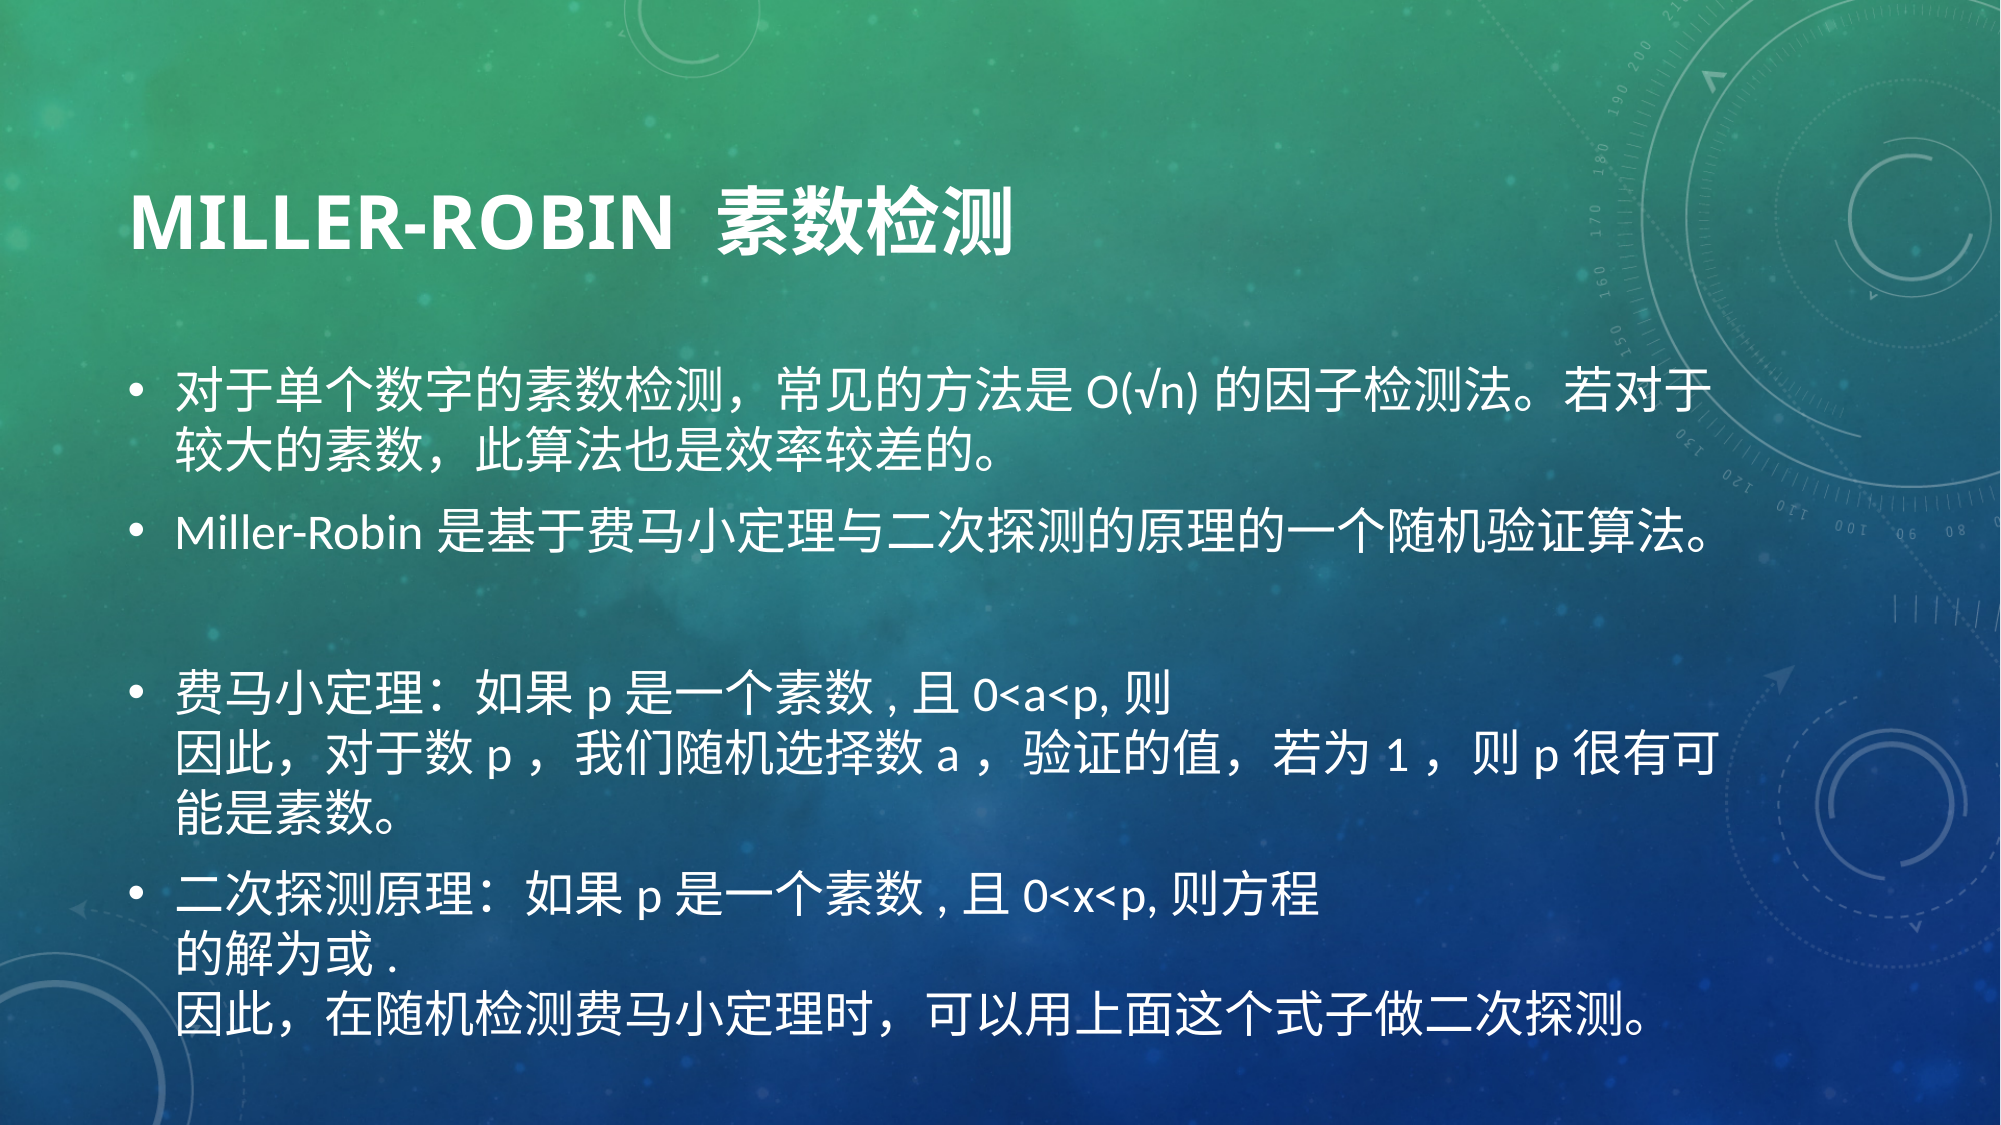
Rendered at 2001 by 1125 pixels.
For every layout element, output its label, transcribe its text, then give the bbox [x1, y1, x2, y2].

title Miller-Robin 素数检测 [112, 99, 1923, 339]
picture [0, 0, 2001, 1125]
